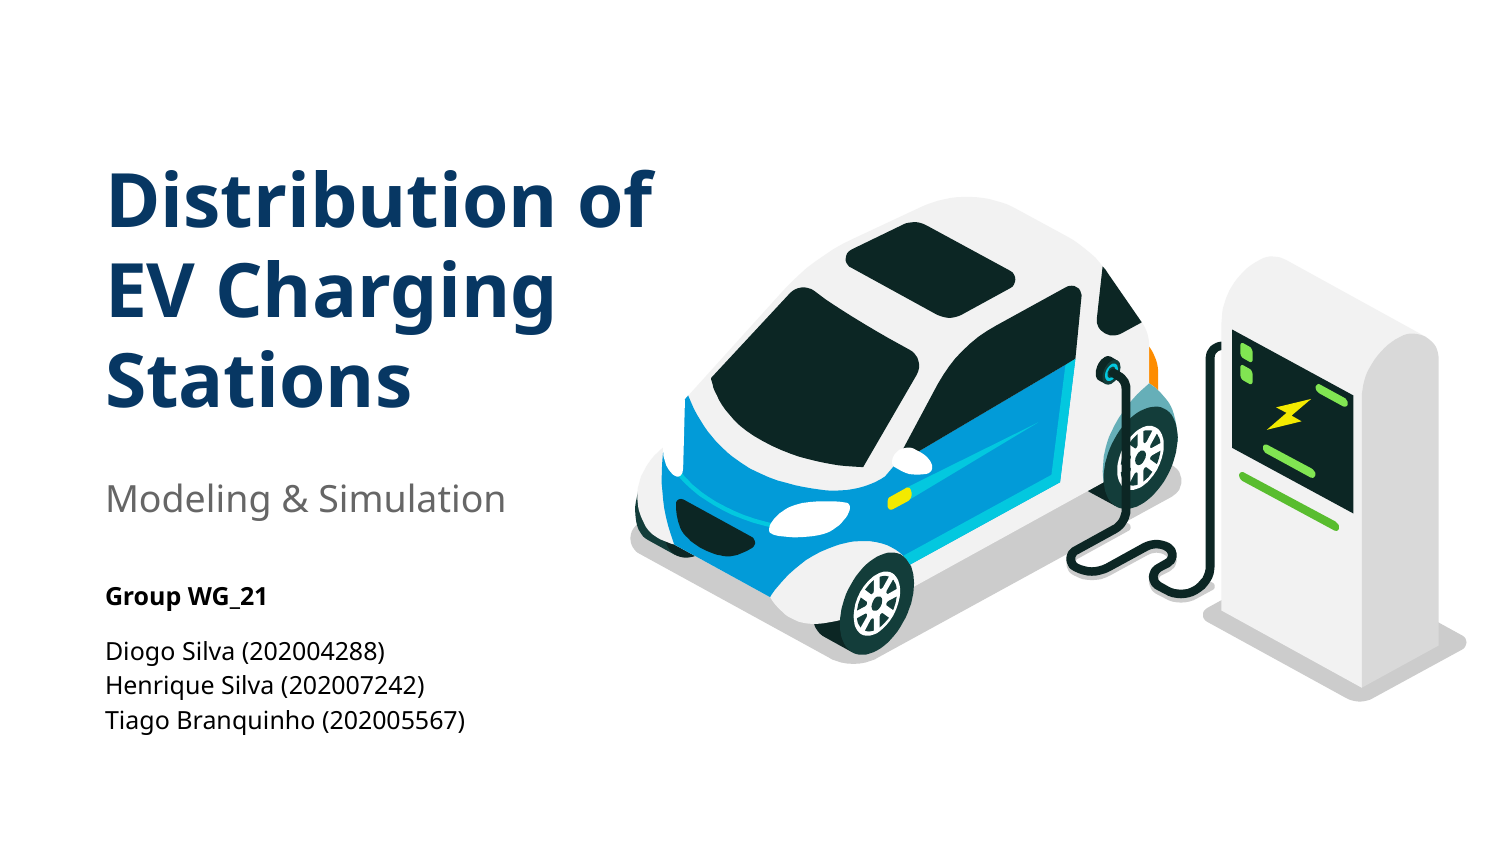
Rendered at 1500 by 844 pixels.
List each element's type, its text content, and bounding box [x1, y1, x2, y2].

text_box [629, 196, 1467, 702]
subtitle Group WG_21 Diogo Silva (202004288) Henrique Silva (202007242) Tiago Branquinho (202005567) [75, 545, 542, 748]
subtitle Modeling & Simulation [75, 438, 542, 536]
title Distribution of EV Charging Stations [75, 137, 698, 439]
